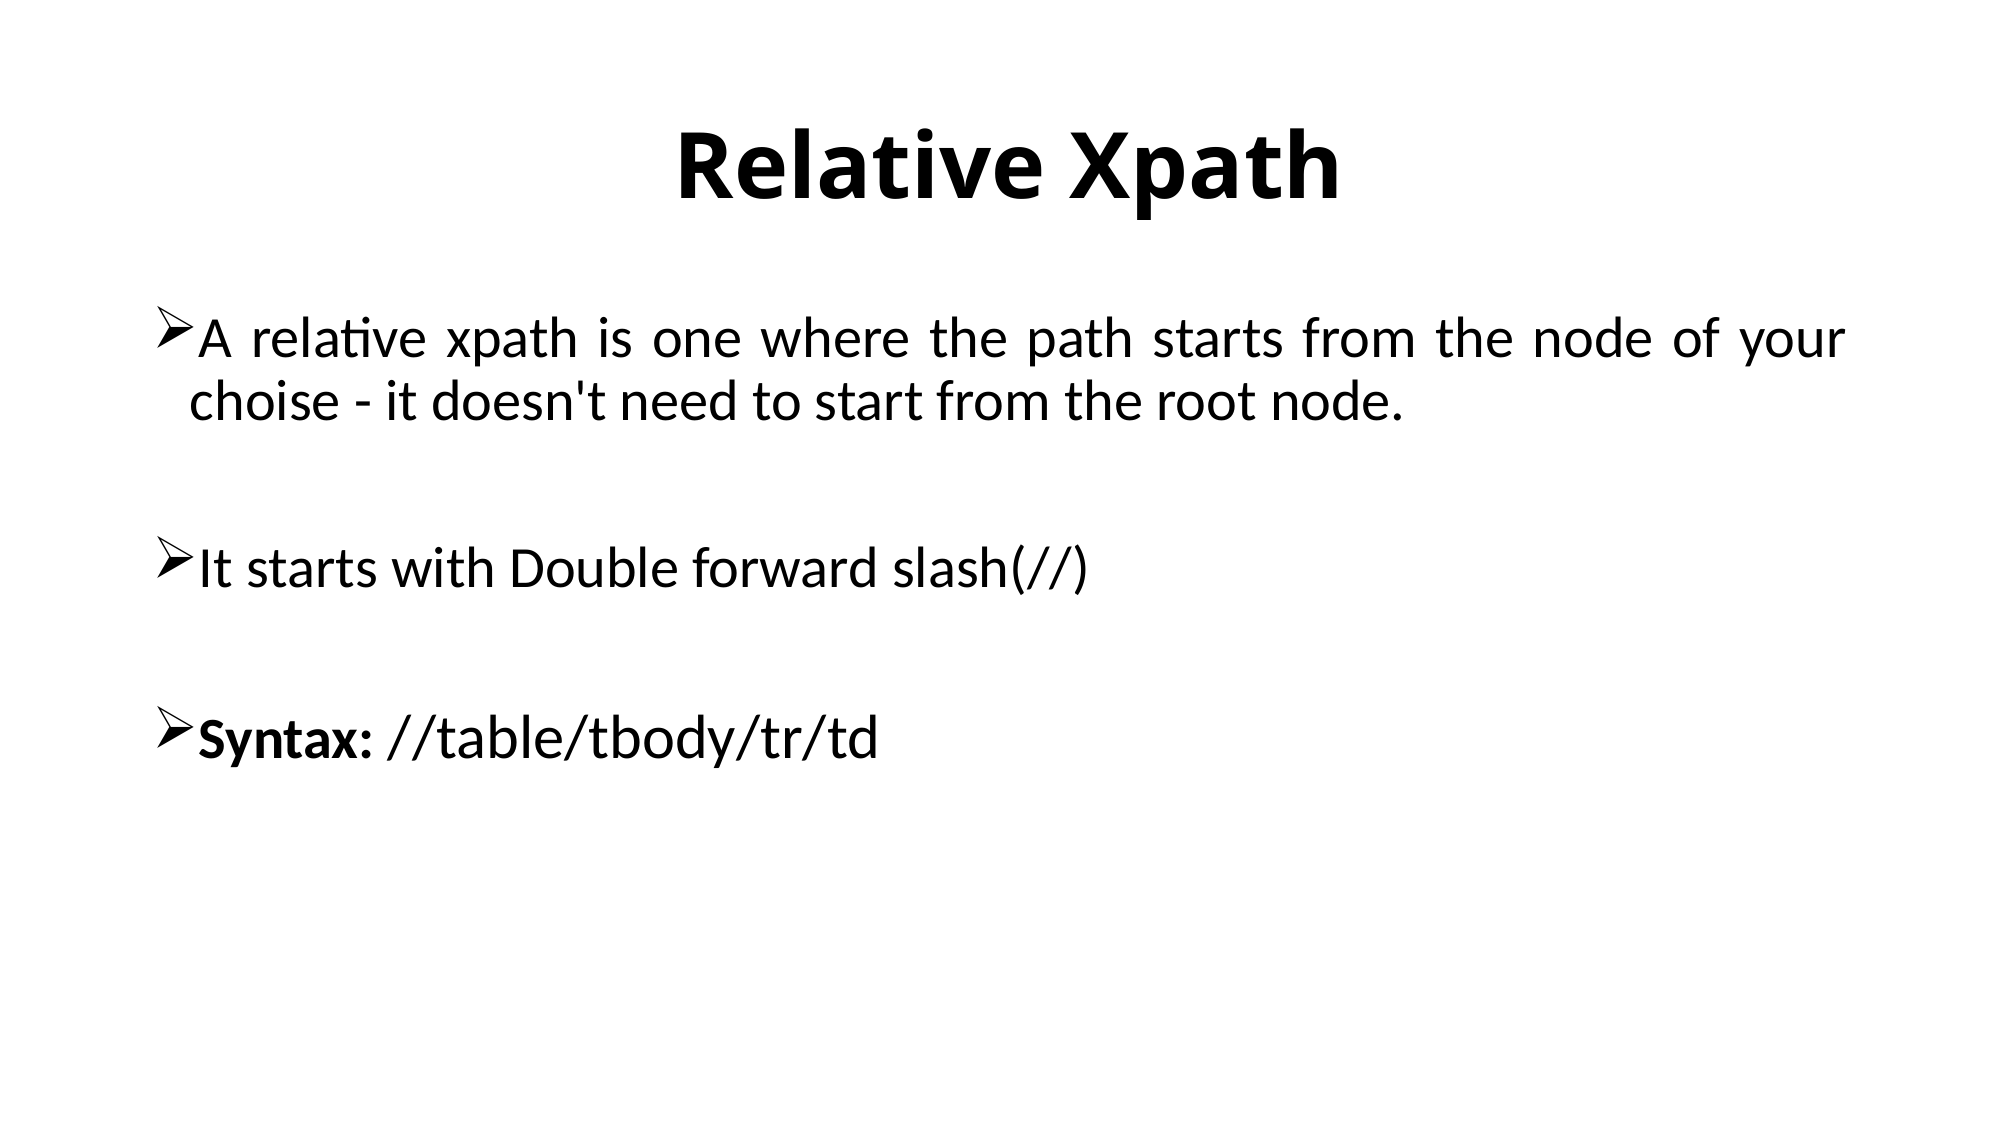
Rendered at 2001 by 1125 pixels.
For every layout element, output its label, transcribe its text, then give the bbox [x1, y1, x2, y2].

title Relative Xpath [137, 59, 1863, 278]
list A relative xpath is one where the path starts from the node of your choise - it doesn't need to start from the root node. It starts with Double forward slash(//) Syntax: //table/tbody/tr/td [137, 299, 1863, 1014]
